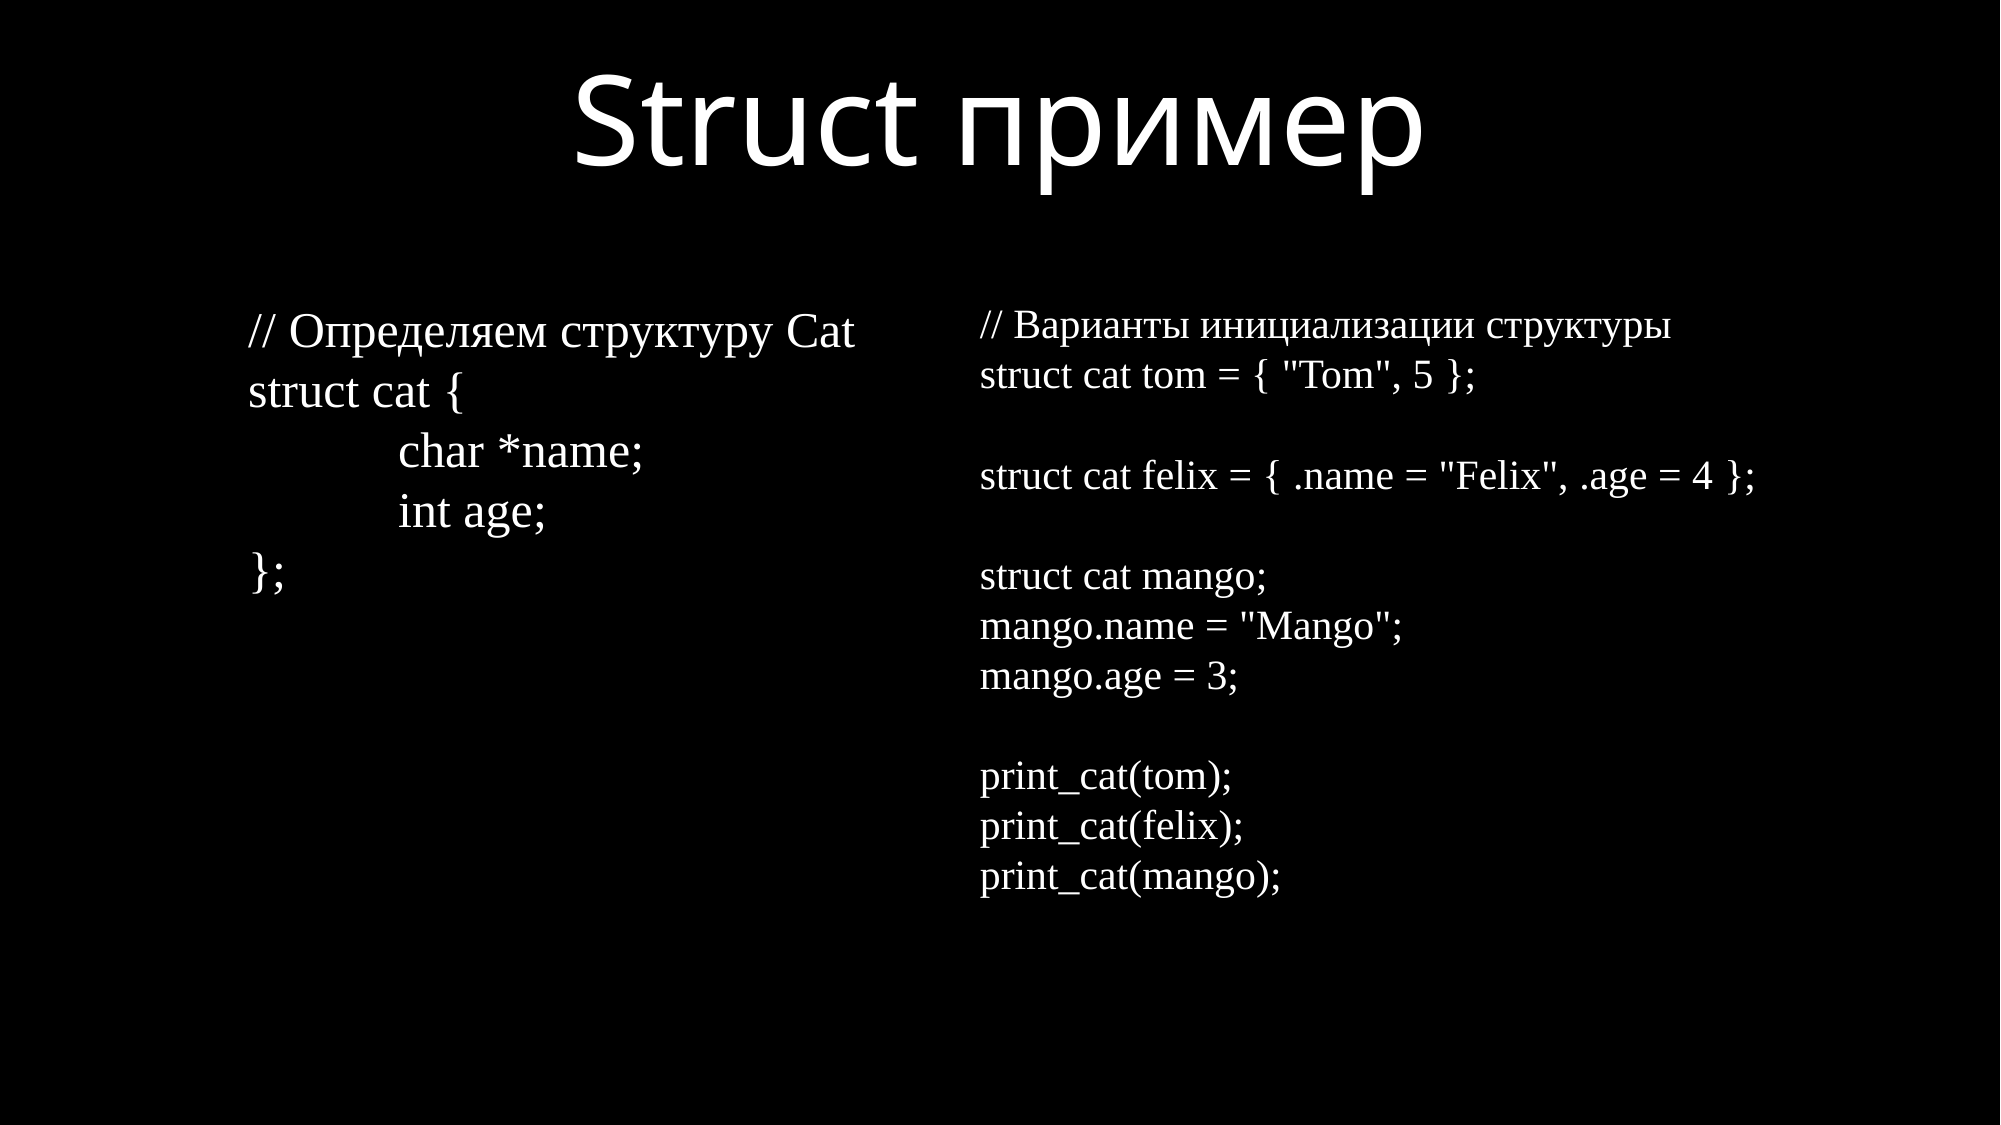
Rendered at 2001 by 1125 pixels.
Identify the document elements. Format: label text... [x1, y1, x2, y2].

text_box // Варианты инициализации структуры struct cat tom = { "Tom", 5 }; struct cat felix = { .name = "Felix", .age = 4 }; struct cat mango; mango.name = "Mango"; mango.age = 3; print_cat(tom); print_cat(felix); print_cat(mango); [965, 289, 1787, 955]
title Struct пример [185, 47, 1815, 200]
text_box // Определяем структуру Cat struct cat { char *name; int age; }; [233, 289, 871, 665]
